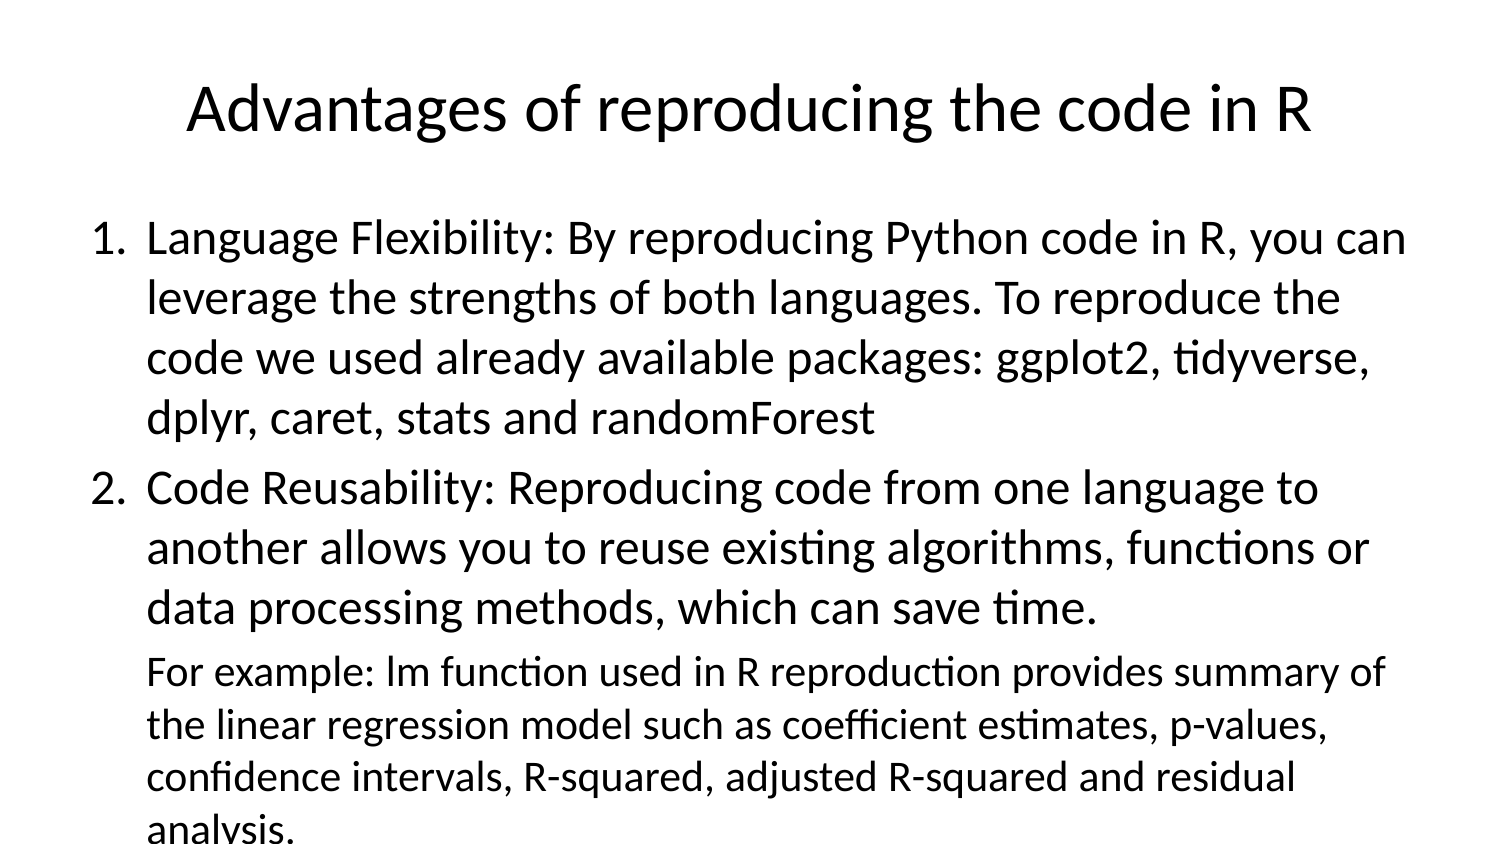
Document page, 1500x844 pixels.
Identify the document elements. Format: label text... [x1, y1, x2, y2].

title Advantages of reproducing the code in R [75, 33, 1425, 175]
list Language Flexibility: By reproducing Python code in R, you can leverage the strengths of both languages. To reproduce the code we used already available packages: ggplot2, tidyverse, dplyr, caret, stats and randomForest Code Reusability: Reproducing code from one language to another allows you to reuse existing algorithms, functions or data processing methods, which can save time. For example: lm function used in R reproduction provides summary of the linear regression model such as coefficient estimates, p-values, confidence intervals, R-squared, adjusted R-squared and residual analysis. Collaborative Opportunities: Reproducing code in R from a Python source can facilitate collaboration between team members who have different language preferences or expertise. Learning Opportunity: Reproducing code from Python to R (or vice versa) can be a valuable learning experience. It exposes you to different programming paradigms, syntax, and approaches to problem-solving. Validation and Cross-Checking: Reproducing code in a different language provides an opportunity to validate the results obtained from the original implementation. If the results match, it adds confidence and strengthens the findings. Moreover, translating code between languages can help identify any inconsistencies or errors in the original code, leading to more robust analysis. [75, 196, 1425, 754]
